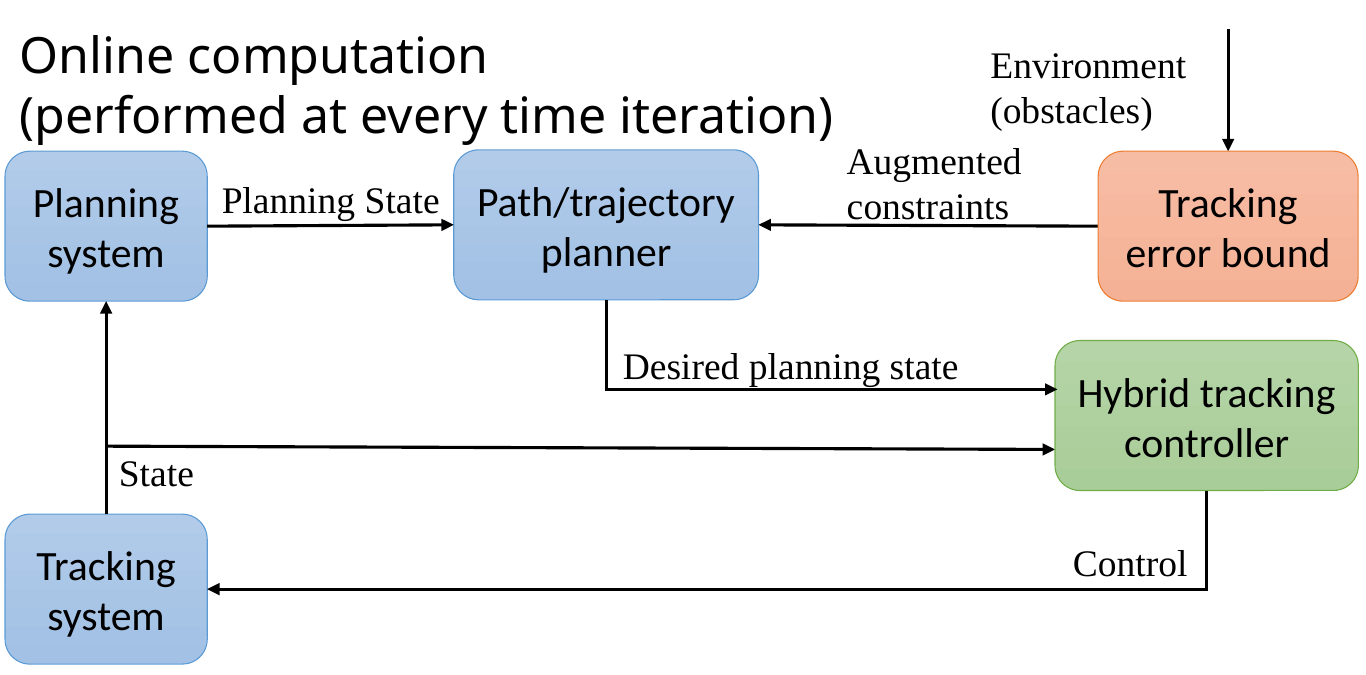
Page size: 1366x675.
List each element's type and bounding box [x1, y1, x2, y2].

text_box [4, 16, 1359, 665]
